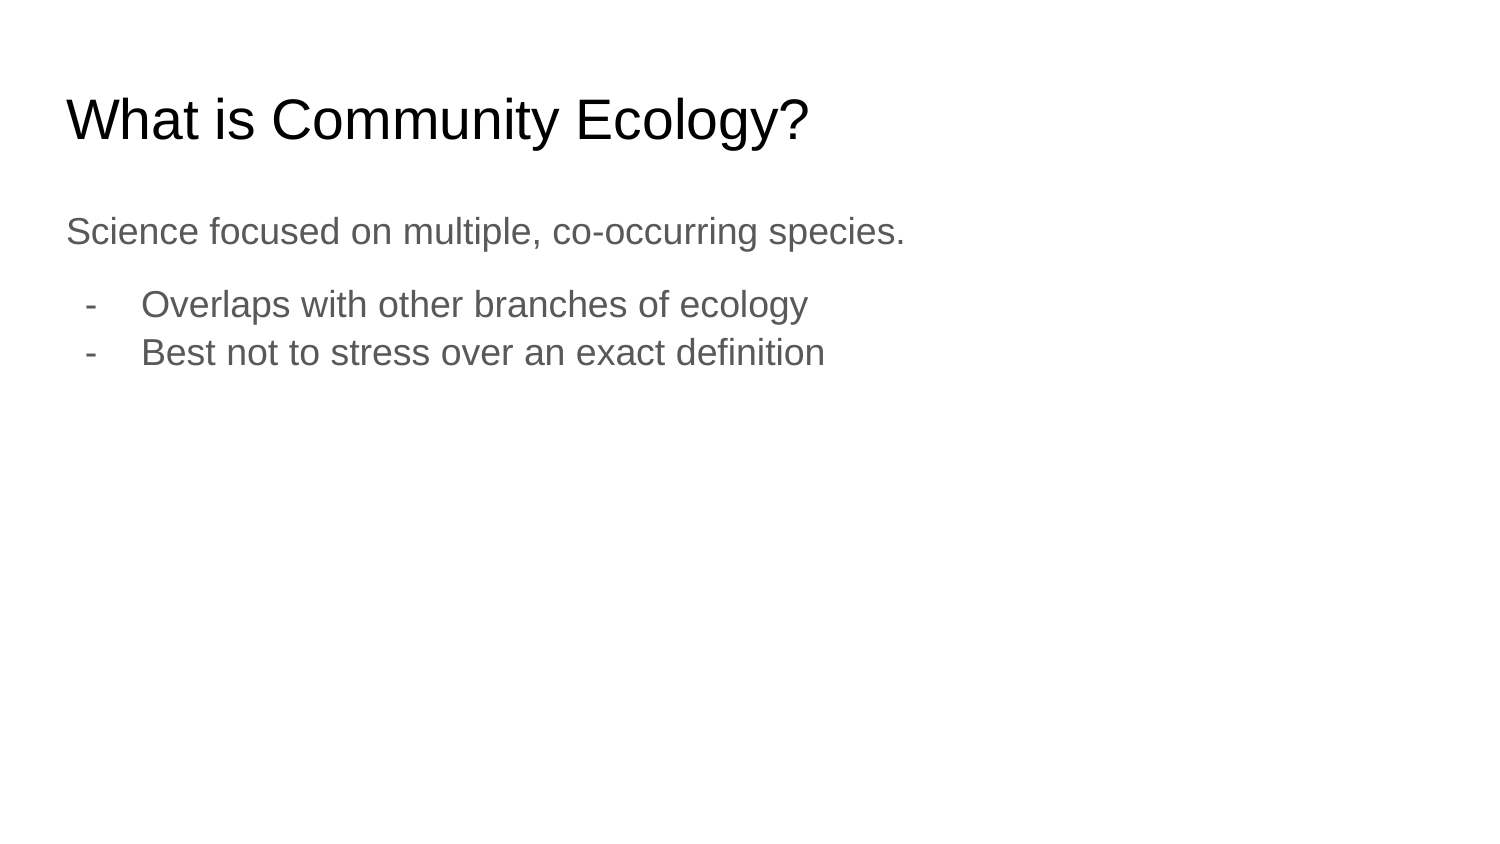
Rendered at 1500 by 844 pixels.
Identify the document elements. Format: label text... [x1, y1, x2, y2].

list Science focused on multiple, co-occurring species. Overlaps with other branches of ecology Best not to stress over an exact definition [51, 189, 1449, 750]
title What is Community Ecology? [51, 72, 1449, 167]
